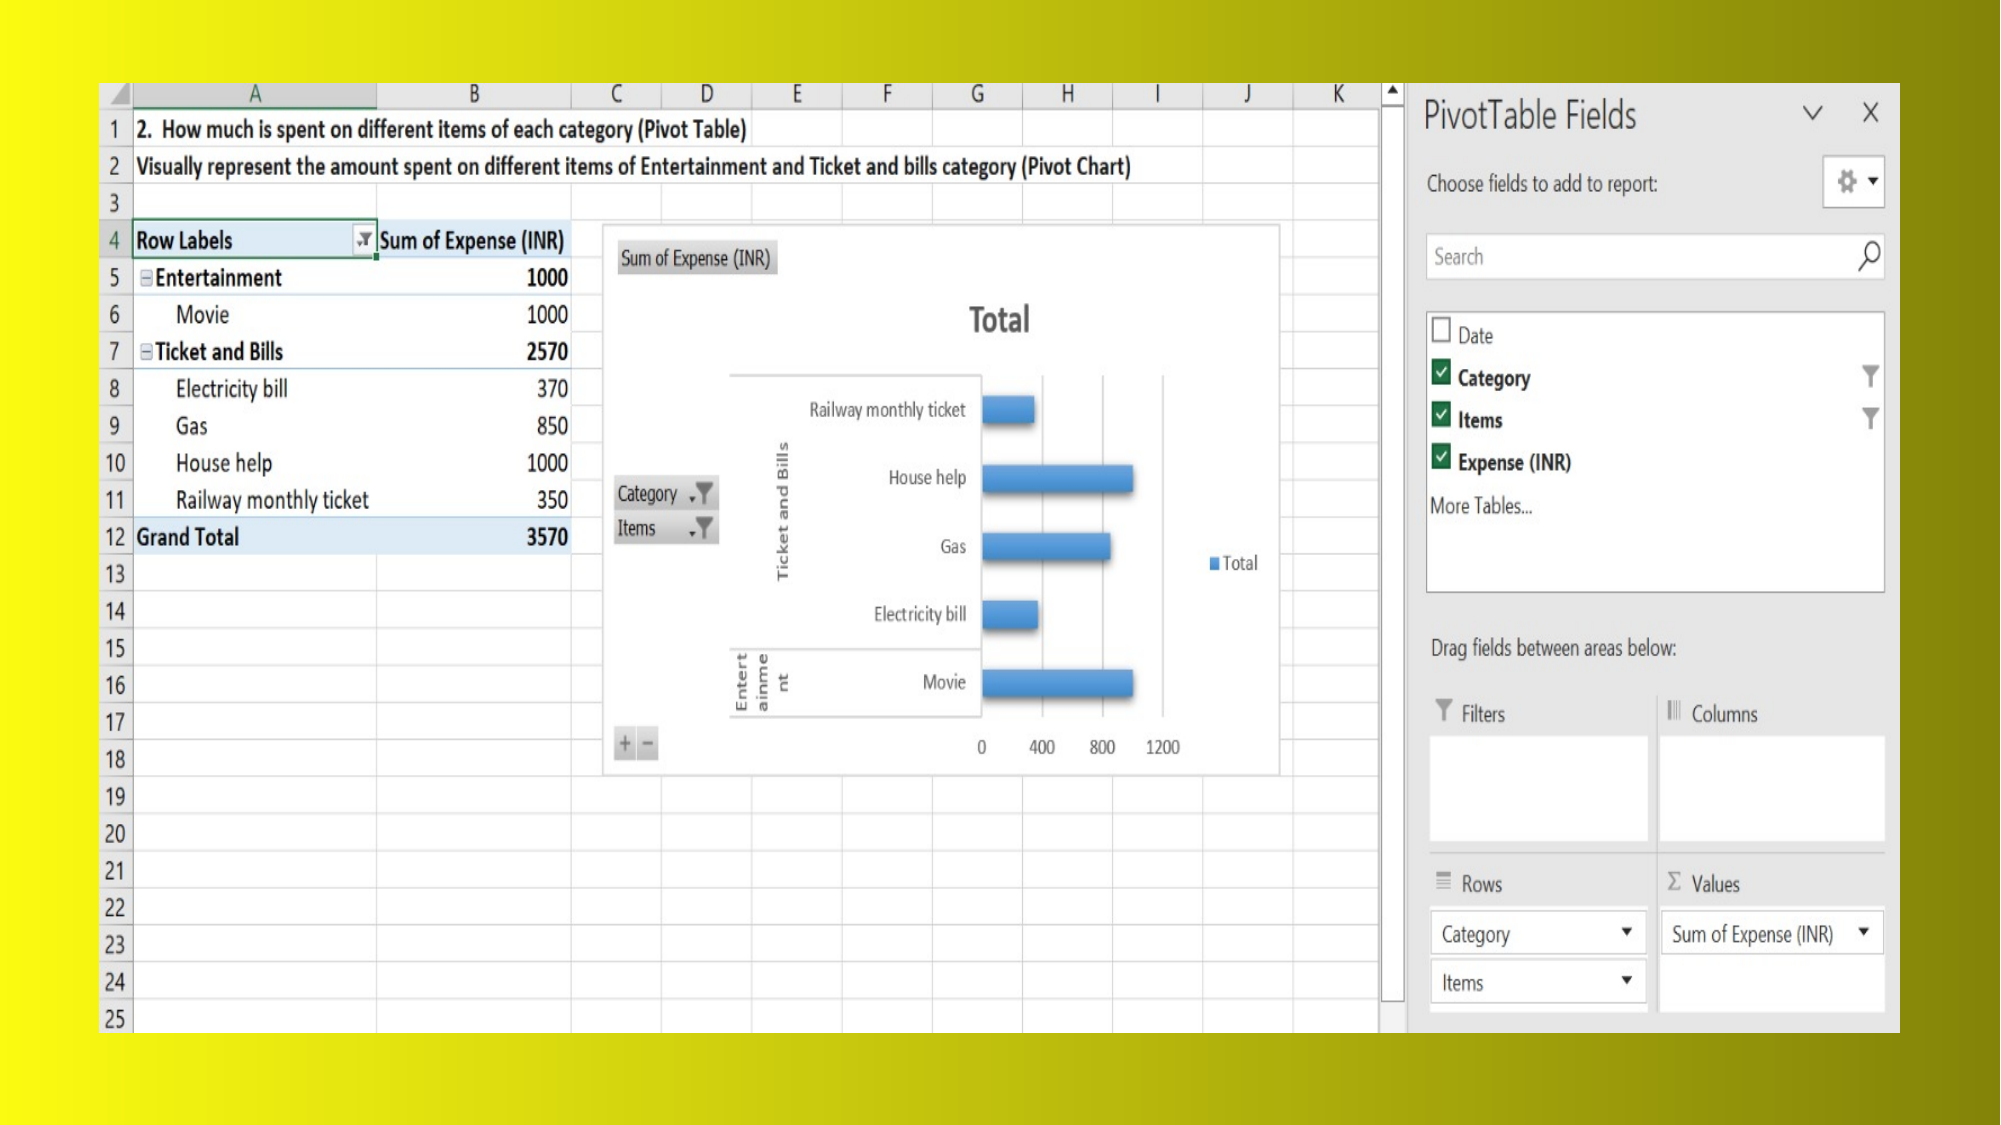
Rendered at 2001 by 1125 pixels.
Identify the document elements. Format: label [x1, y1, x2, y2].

list [99, 83, 1900, 1033]
